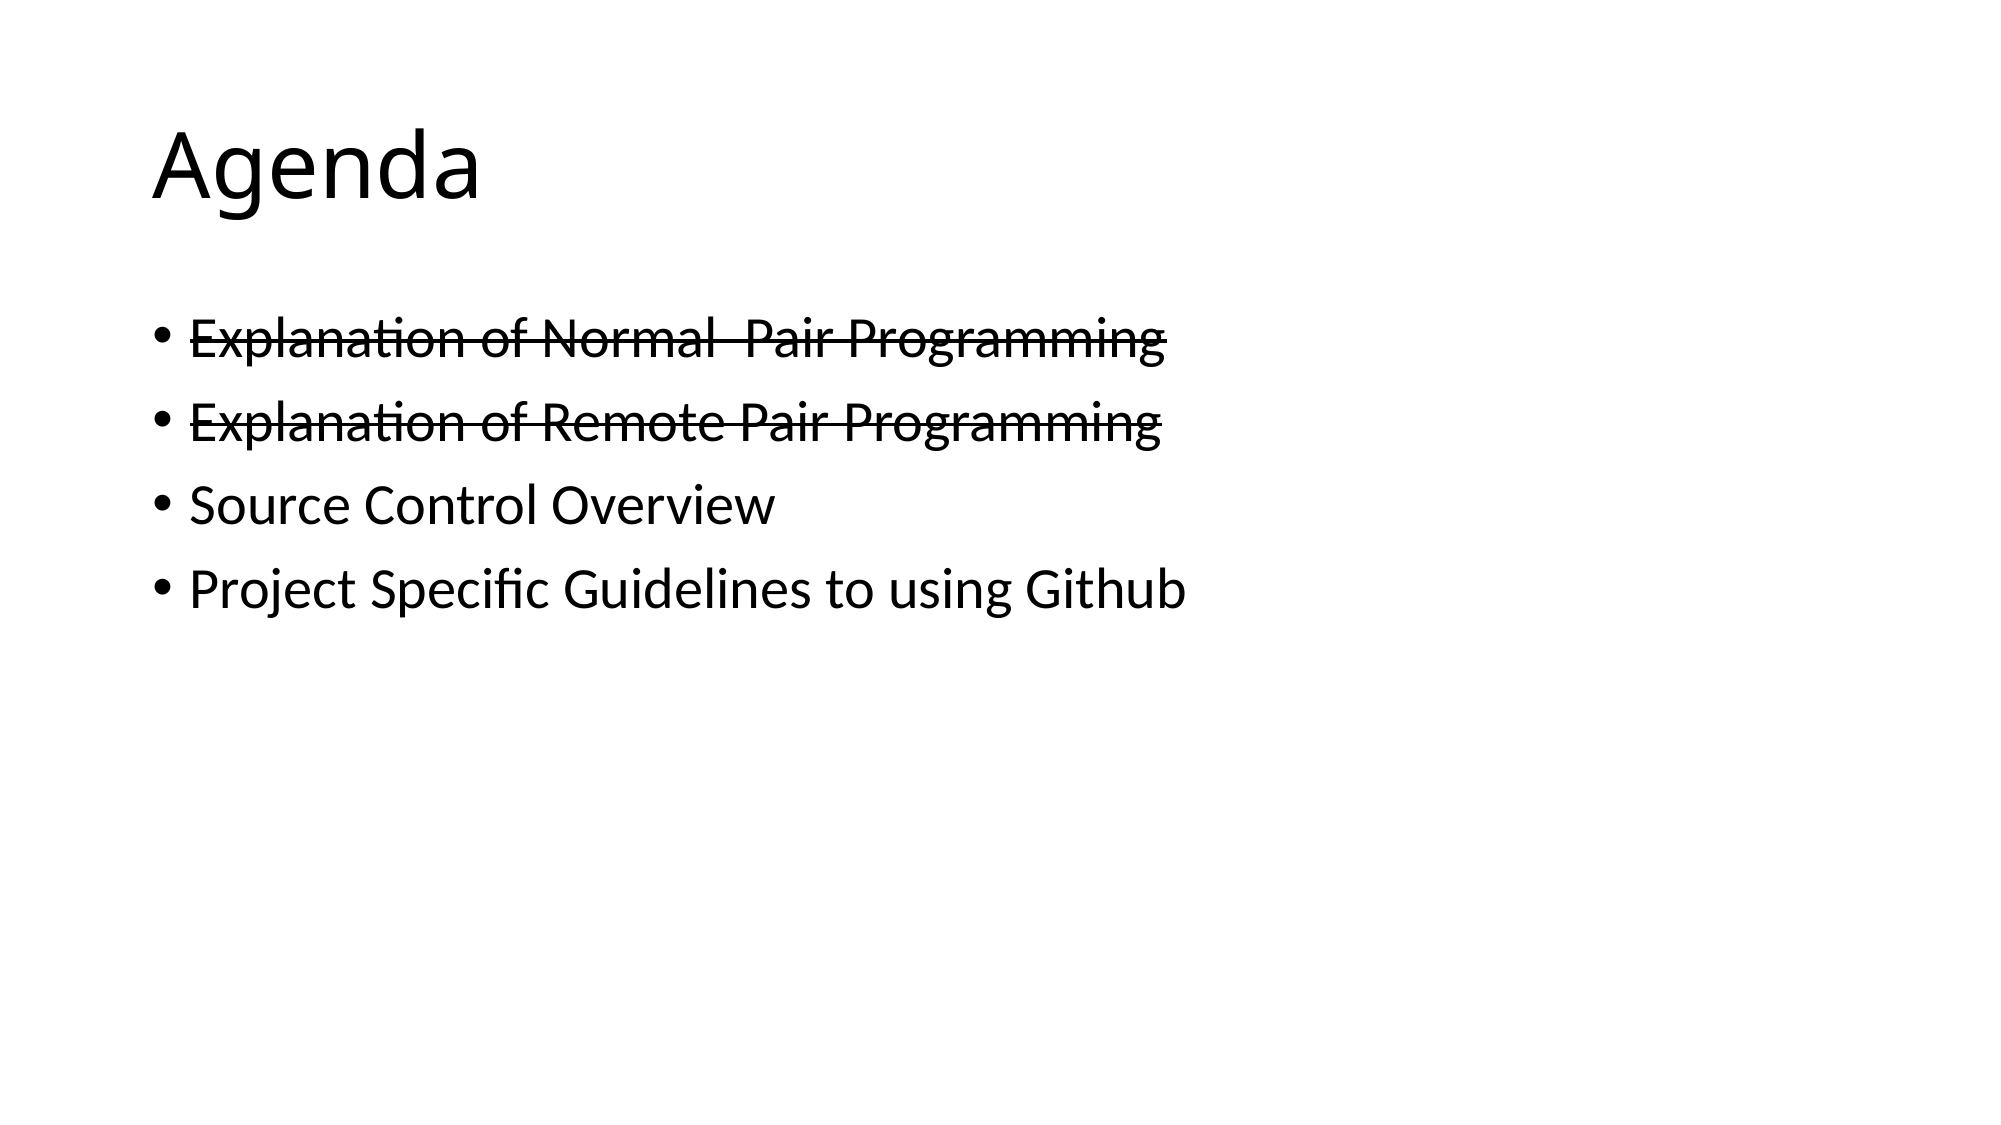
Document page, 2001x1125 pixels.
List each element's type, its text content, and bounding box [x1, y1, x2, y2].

list Explanation of Normal Pair Programming Explanation of Remote Pair Programming Source Control Overview Project Specific Guidelines to using Github [137, 299, 1863, 1014]
title Agenda [137, 59, 1863, 278]
